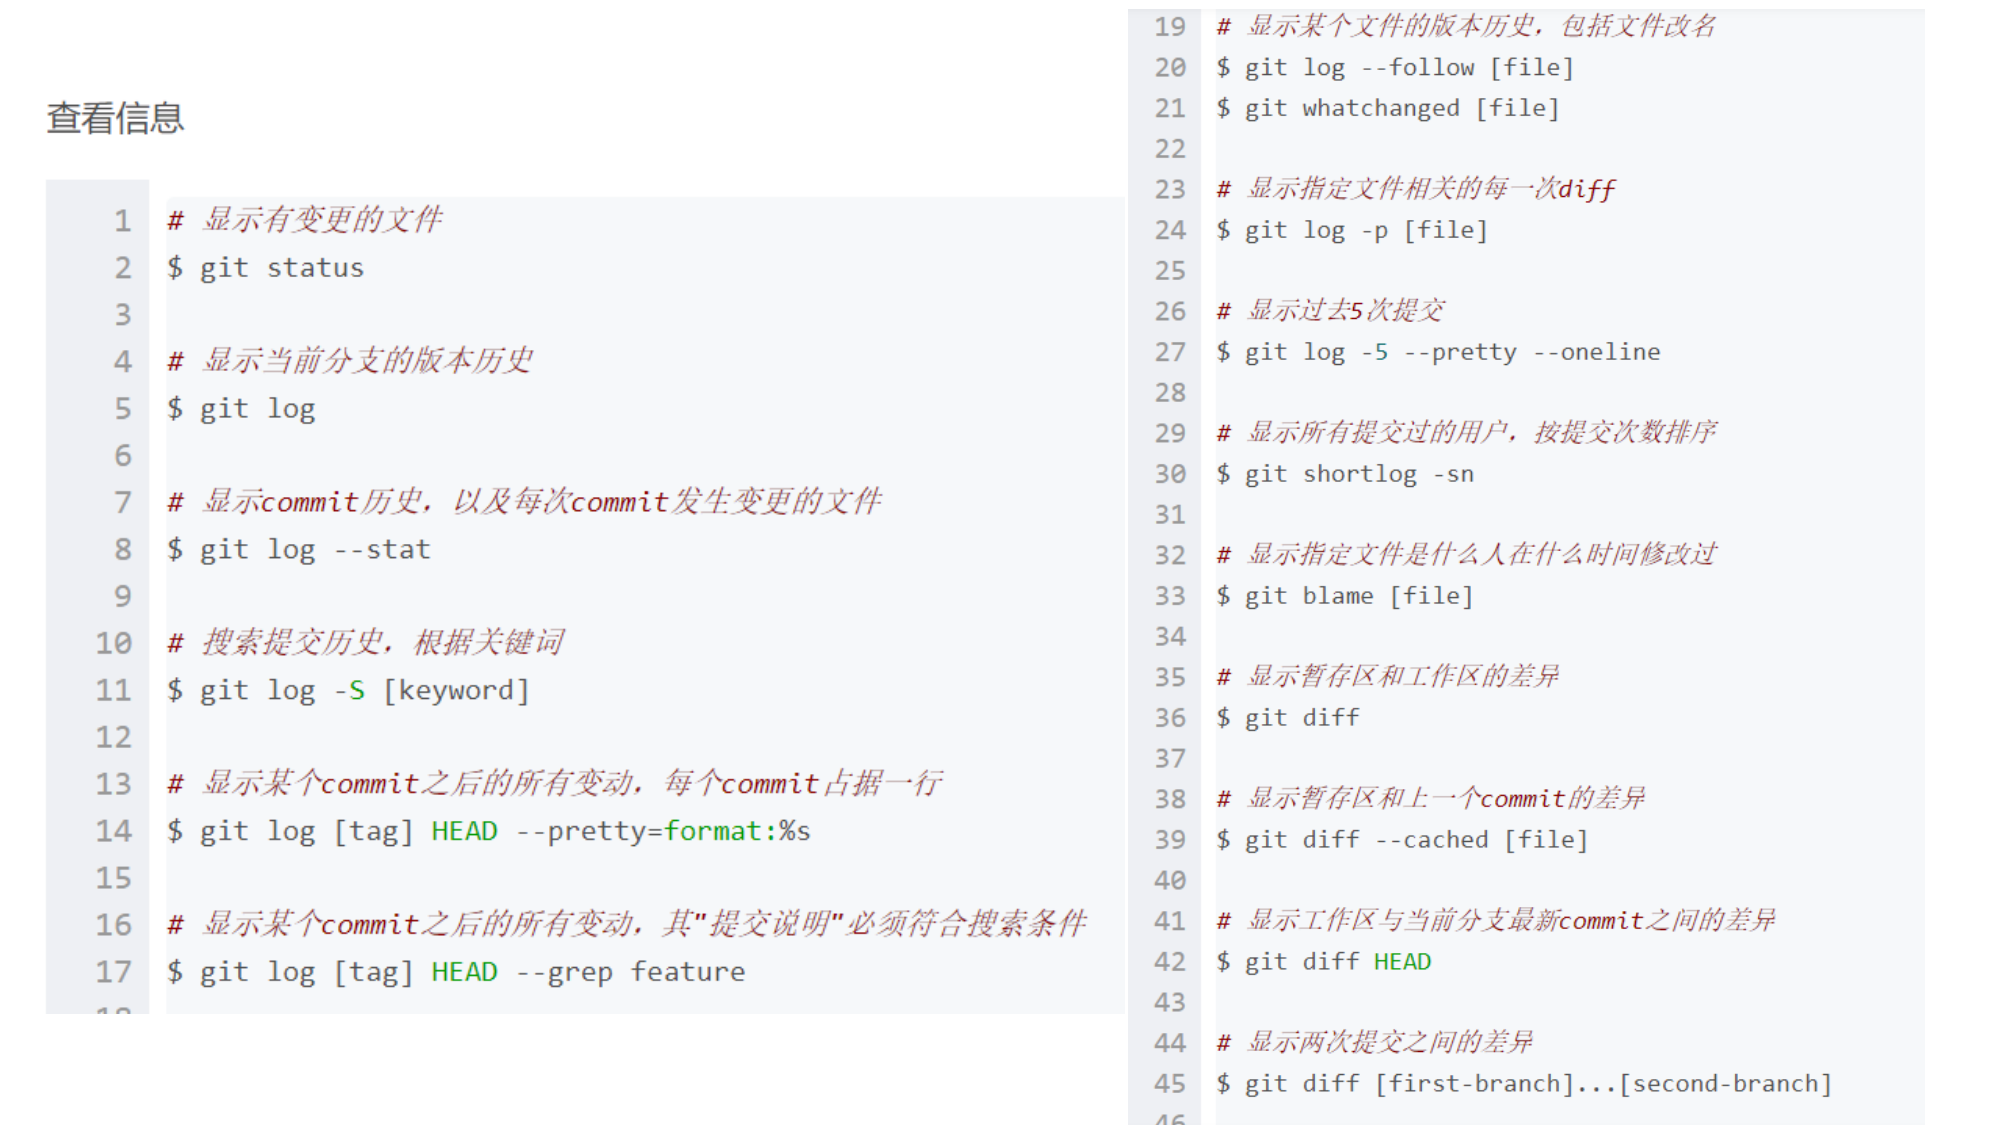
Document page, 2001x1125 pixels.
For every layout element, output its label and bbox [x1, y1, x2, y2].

picture [40, 83, 1125, 1014]
picture [1128, 9, 1925, 1125]
